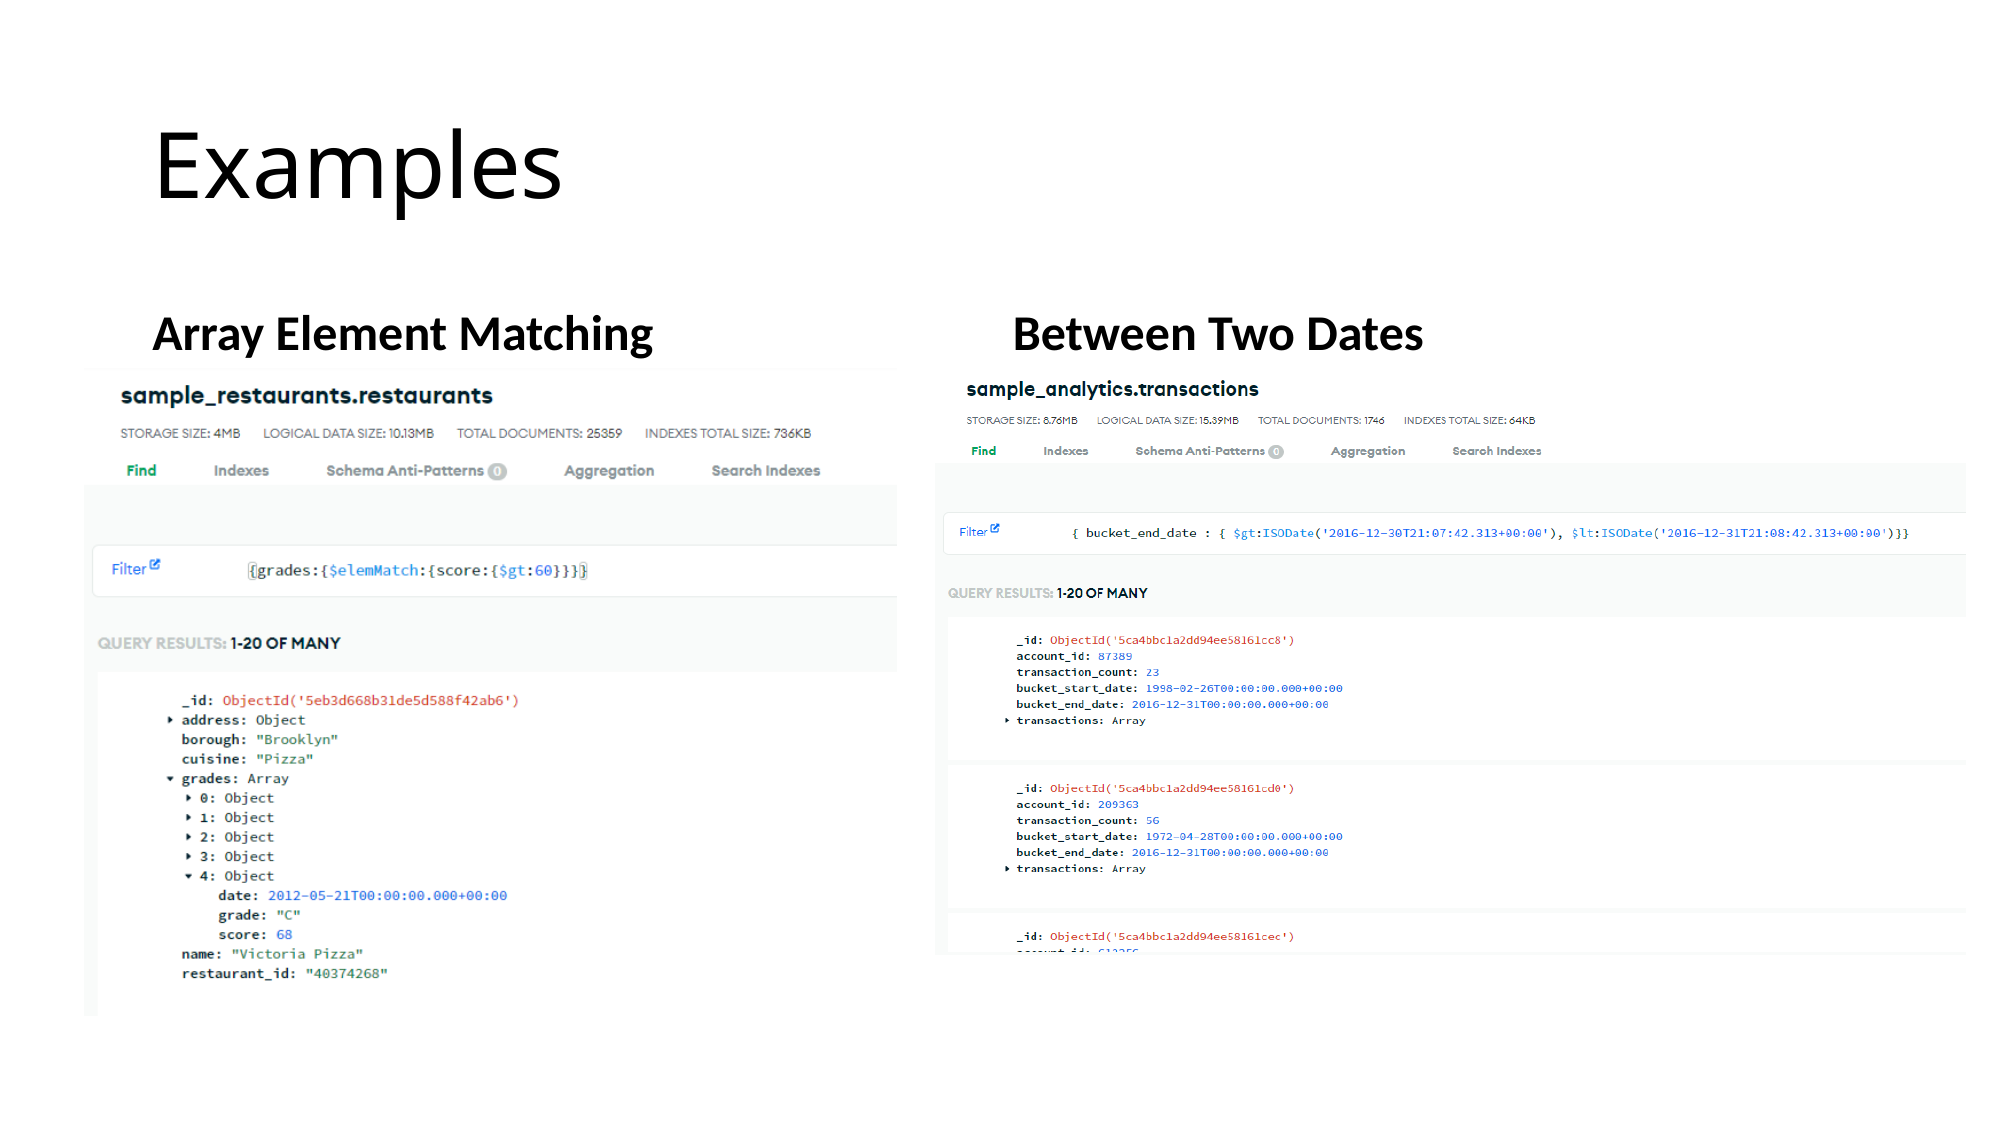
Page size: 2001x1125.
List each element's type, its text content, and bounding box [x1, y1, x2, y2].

list Between Two Dates [997, 233, 1849, 368]
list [935, 368, 1966, 955]
list Array Element Matching [137, 233, 984, 369]
title Examples [137, 59, 1863, 278]
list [84, 368, 897, 1016]
